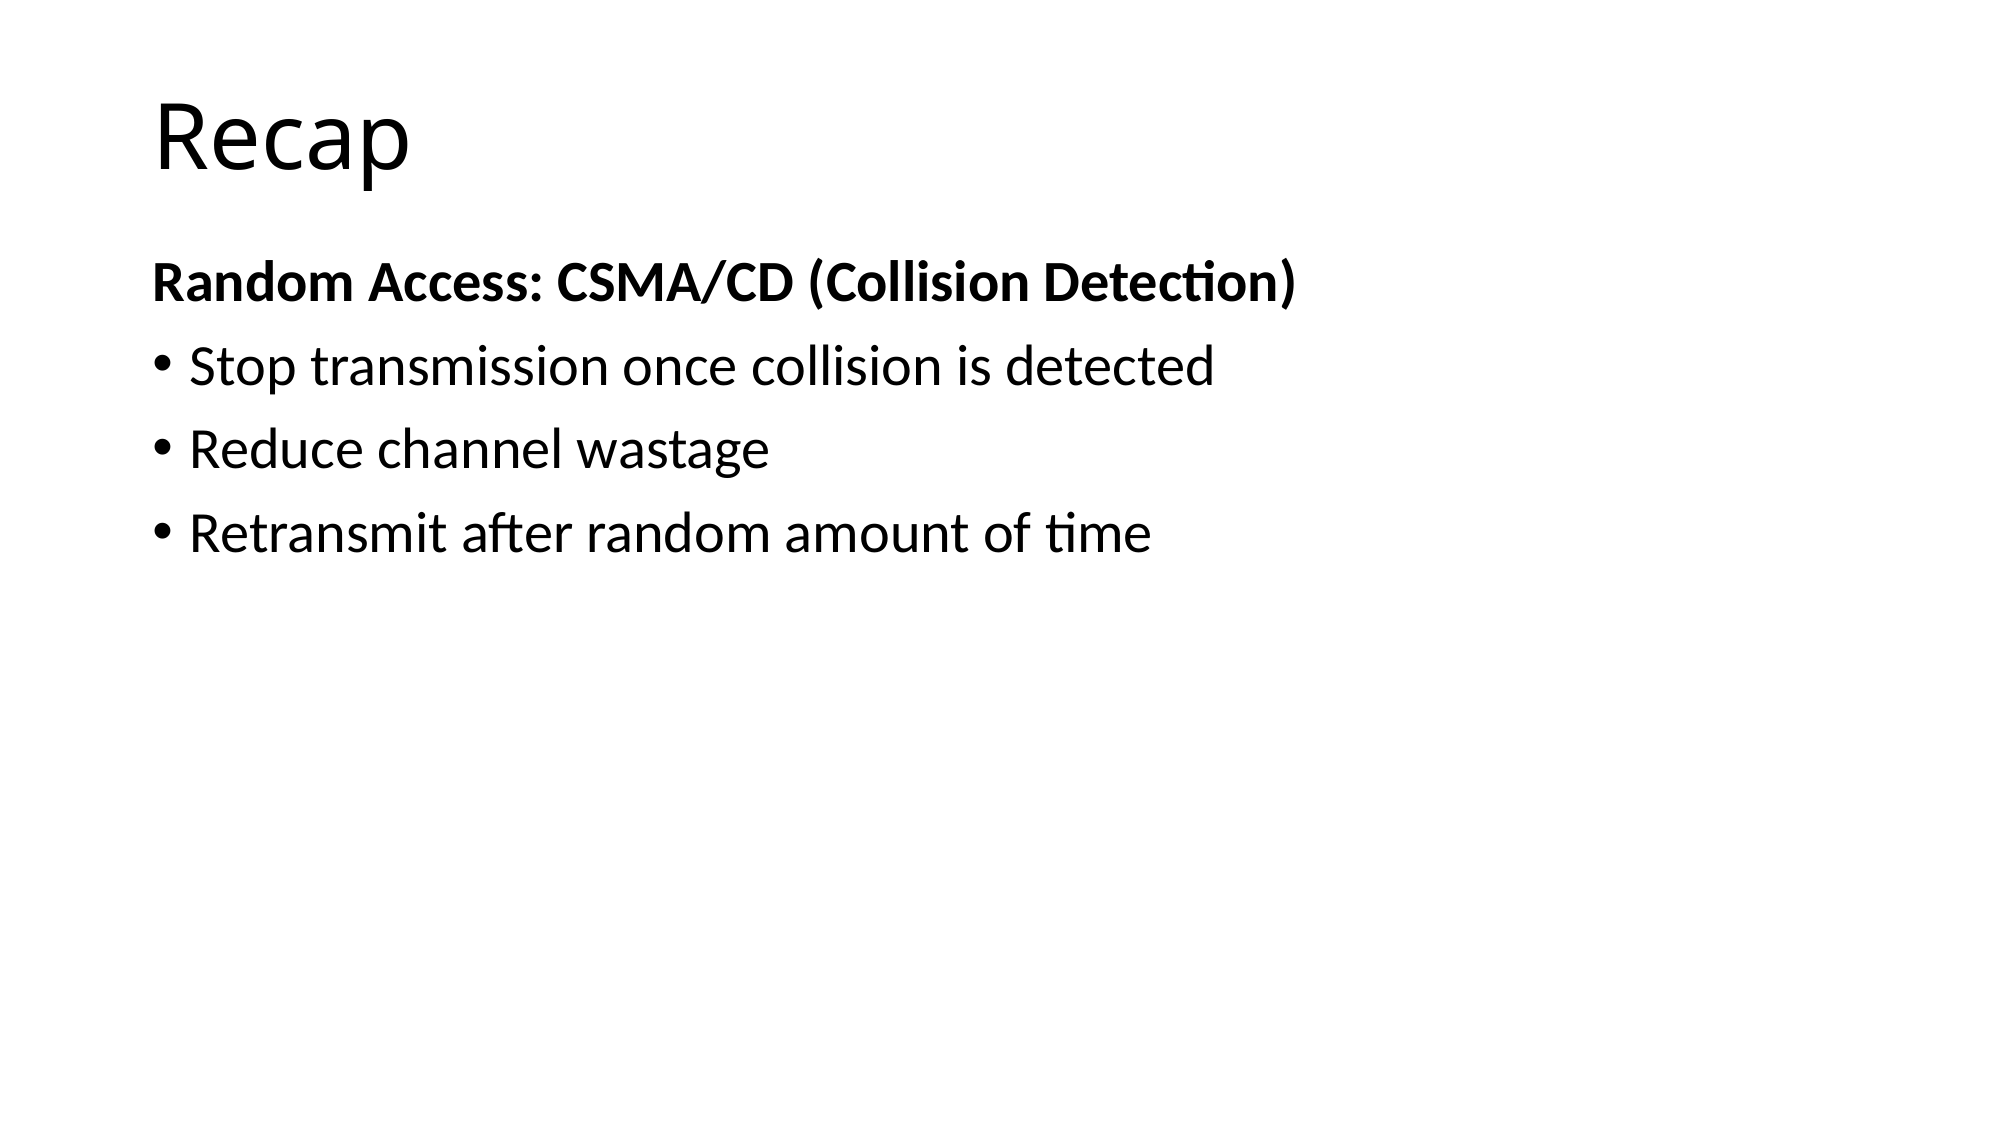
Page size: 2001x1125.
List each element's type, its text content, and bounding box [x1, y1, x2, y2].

title Recap [137, 59, 1863, 220]
list Random Access: CSMA/CD (Collision Detection) Stop transmission once collision is detected Reduce channel wastage Retransmit after random amount of time [137, 243, 1863, 1014]
